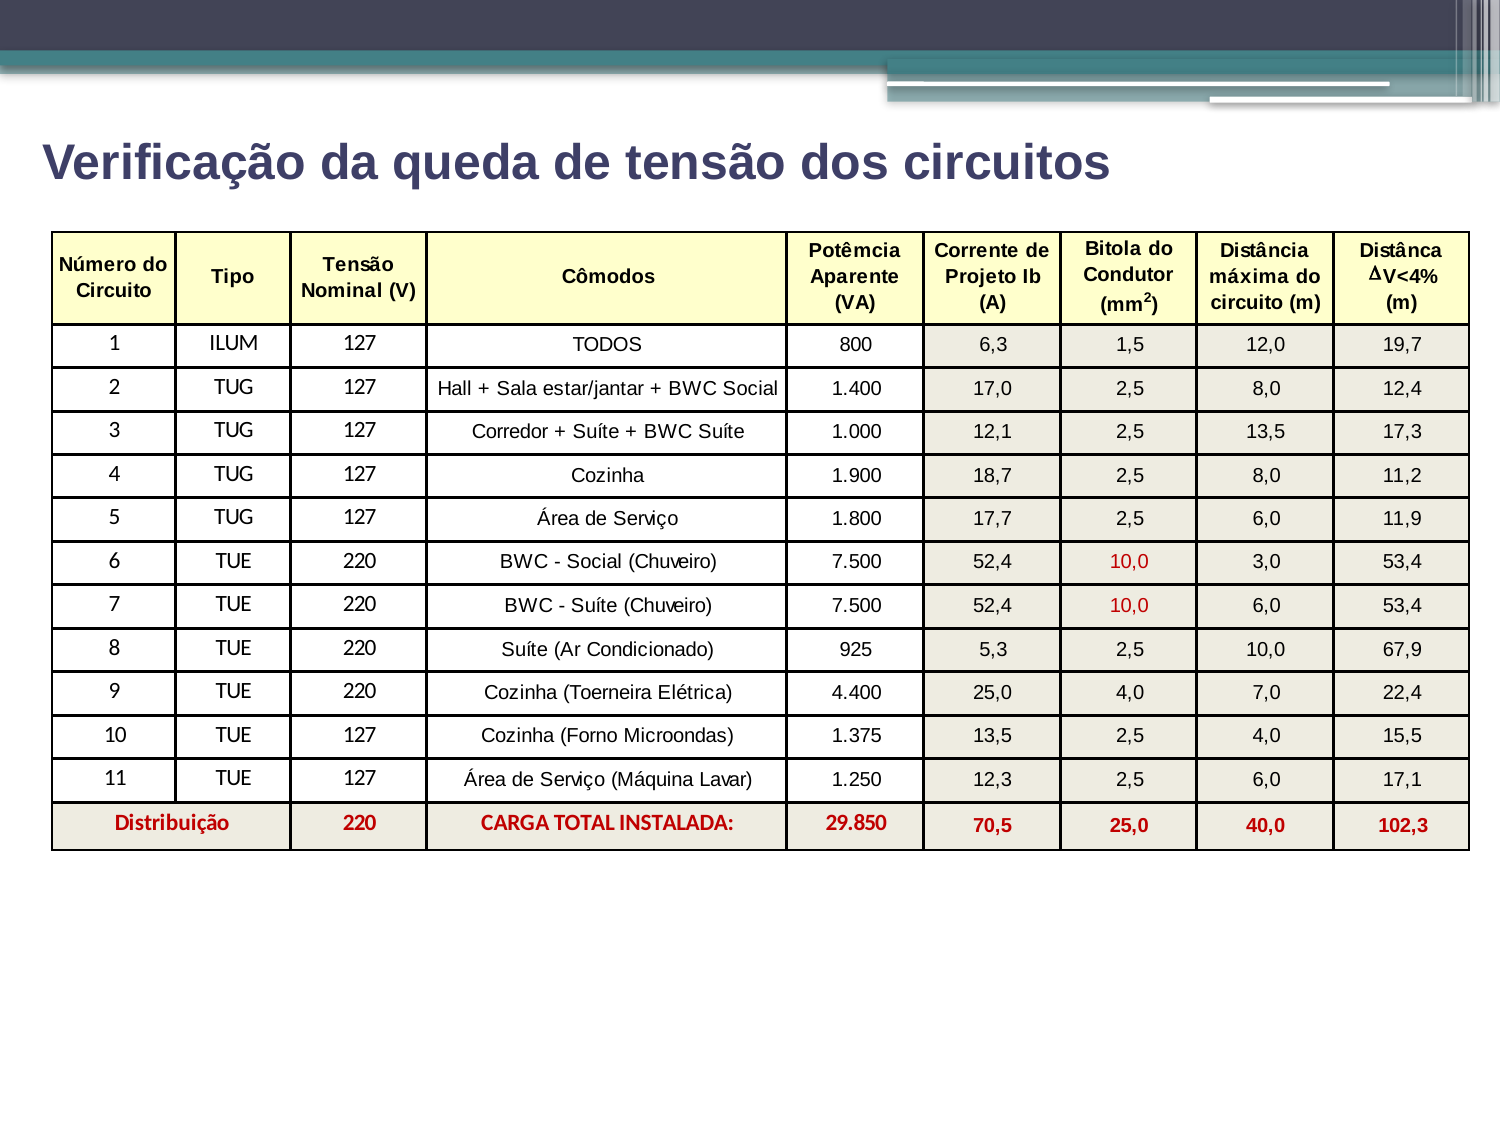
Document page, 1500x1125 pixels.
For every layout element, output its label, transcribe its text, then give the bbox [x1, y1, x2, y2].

picture [50, 230, 1472, 853]
text_box Verificação da queda de tensão dos circuitos [27, 122, 1375, 197]
